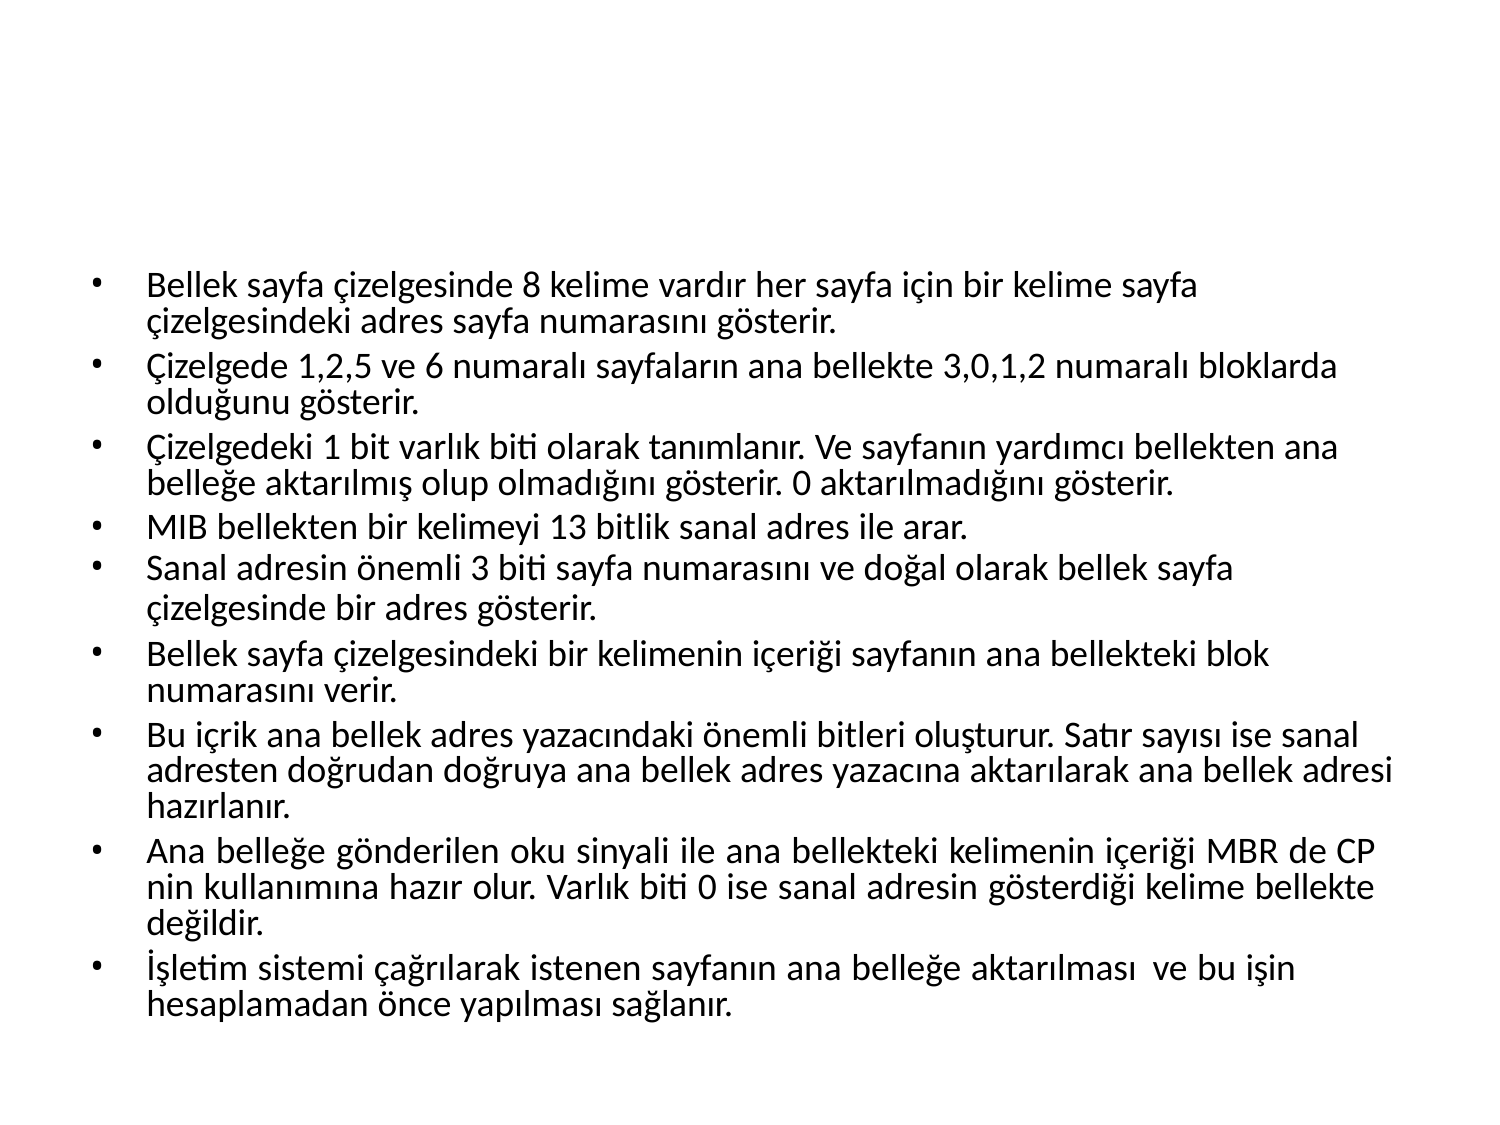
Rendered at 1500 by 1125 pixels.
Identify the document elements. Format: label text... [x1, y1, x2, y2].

text_box Bellek sayfa çizelgesinde 8 kelime vardır her sayfa için bir kelime sayfa çizelgesindeki adres sayfa numarasını gösterir. Çizelgede 1,2,5 ve 6 numaralı sayfaların ana bellekte 3,0,1,2 numaralı bloklarda olduğunu gösterir. Çizelgedeki 1 bit varlık biti olarak tanımlanır. Ve sayfanın yardımcı bellekten ana belleğe aktarılmış olup olmadığını gösterir. 0 aktarılmadığını gösterir. MIB bellekten bir kelimeyi 13 bitlik sanal adres ile arar. Sanal adresin önemli 3 biti sayfa numarasını ve doğal olarak bellek sayfa çizelgesinde bir adres gösterir. Bellek sayfa çizelgesindeki bir kelimenin içeriği sayfanın ana bellekteki blok numarasını verir. Bu içrik ana bellek adres yazacındaki önemli bitleri oluşturur. Satır sayısı ise sanal adresten doğrudan doğruya ana bellek adres yazacına aktarılarak ana bellek adresi hazırlanır. Ana belleğe gönderilen oku sinyali ile ana bellekteki kelimenin içeriği MBR de CP nin kullanımına hazır olur. Varlık biti 0 ise sanal adresin gösterdiği kelime bellekte değildir. İşletim sistemi çağrılarak istenen sayfanın ana belleğe aktarılması ve bu işin hesaplamadan önce yapılması sağlanır. [87, 257, 1401, 1024]
